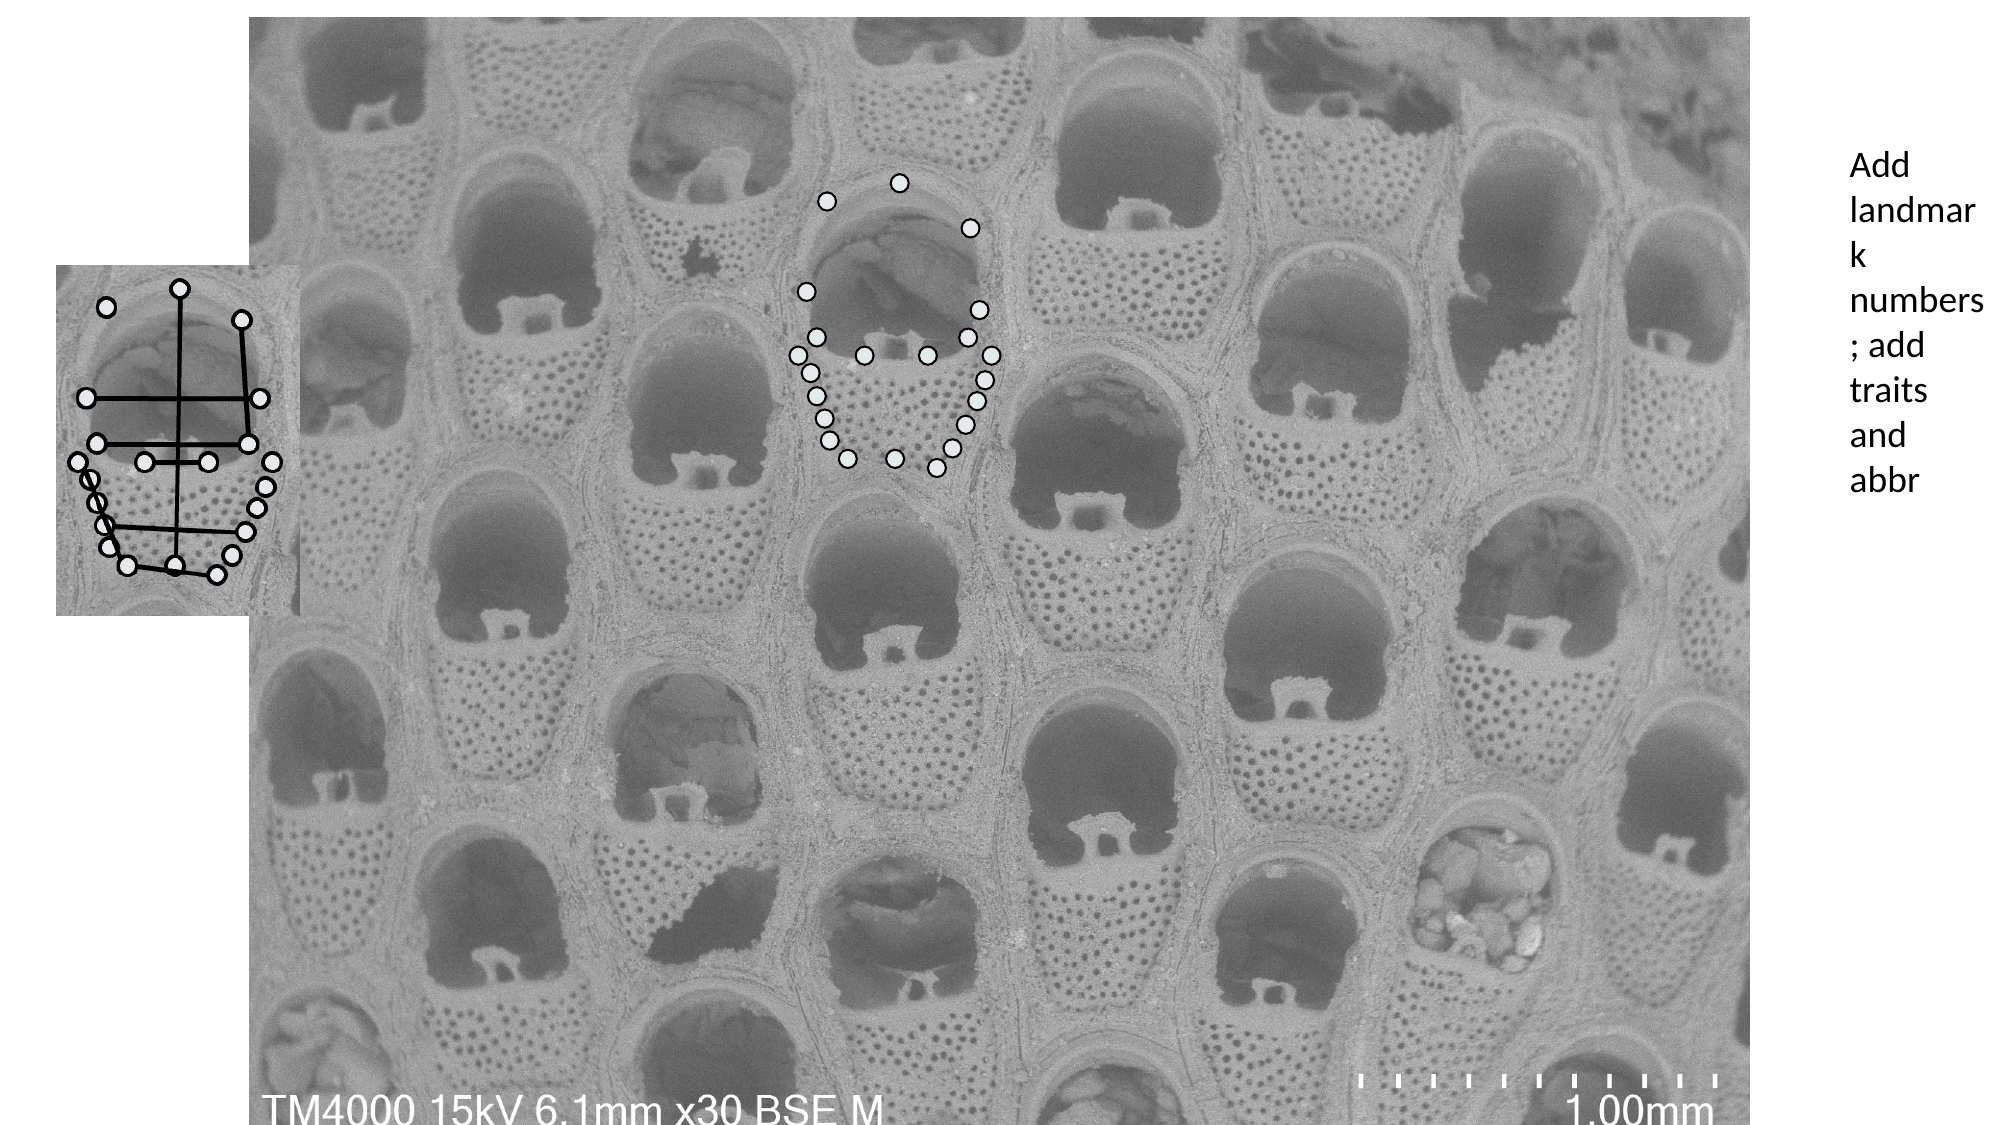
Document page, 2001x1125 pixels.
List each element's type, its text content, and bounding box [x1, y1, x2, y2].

picture [56, 17, 1750, 1125]
text_box Add landmark numbers; add traits and abbr [1834, 132, 2000, 508]
